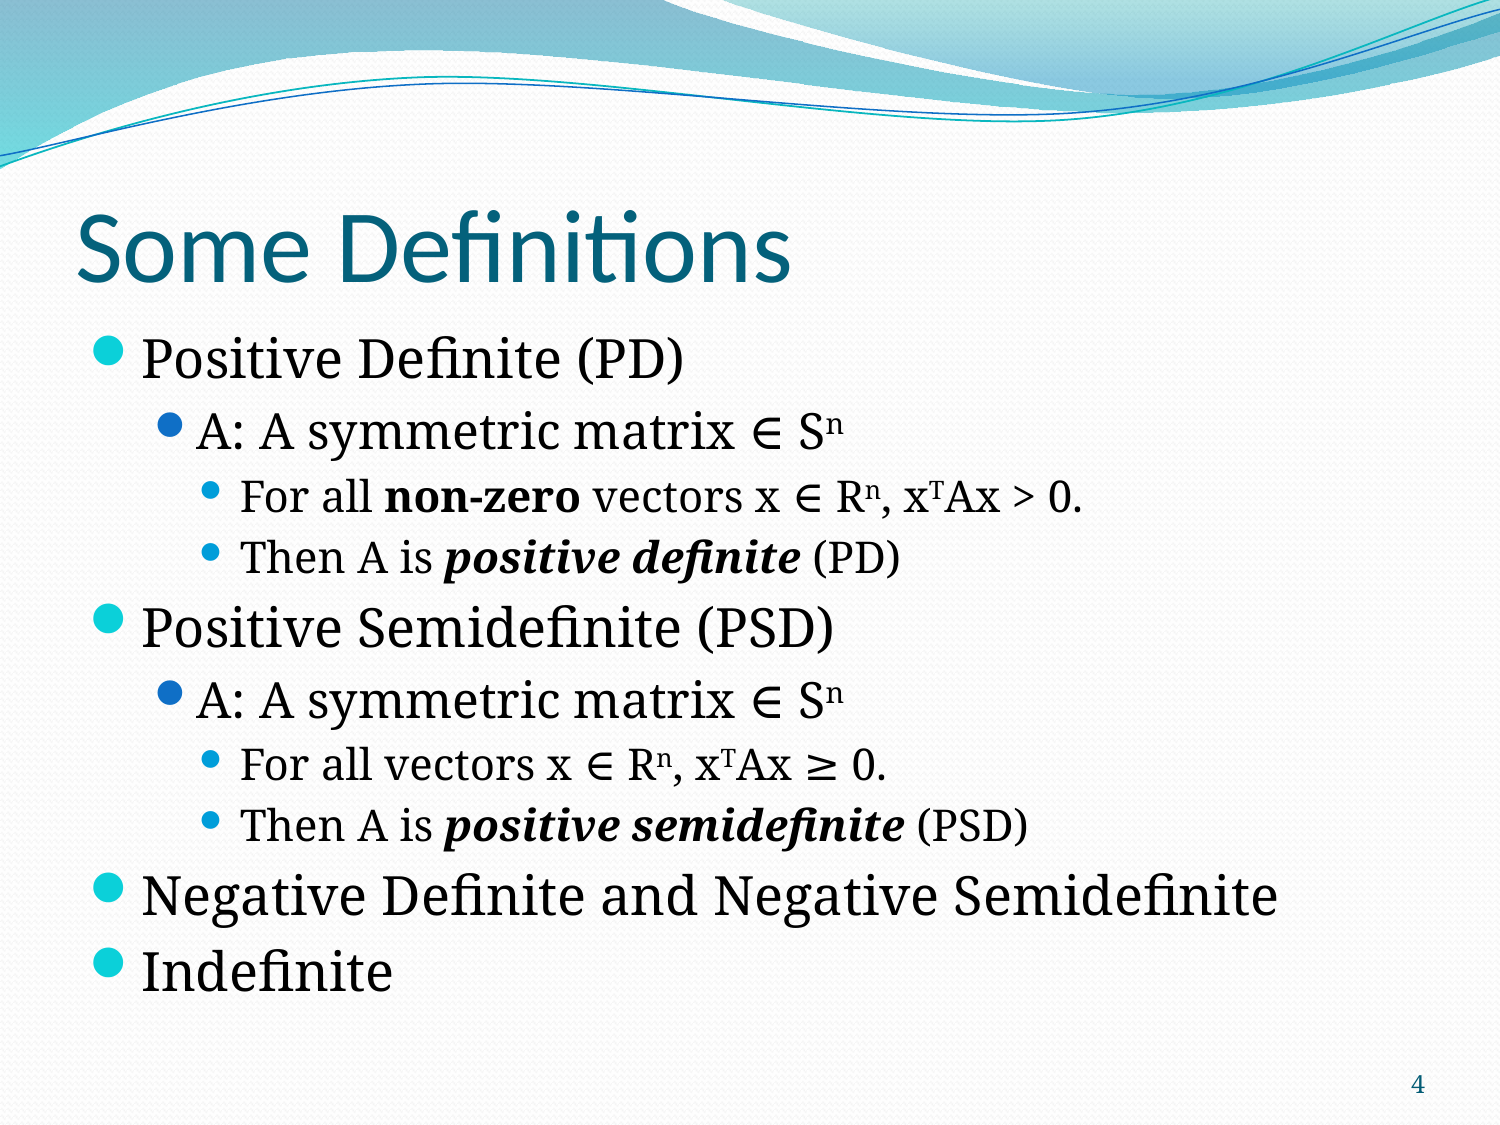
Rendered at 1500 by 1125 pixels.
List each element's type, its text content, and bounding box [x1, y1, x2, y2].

slide_number 4 [1299, 1042, 1425, 1103]
title Some Definitions [75, 115, 1425, 303]
list Positive Definite (PD) A: A symmetric matrix ∈ Sn For all non-zero vectors x ∈ Rn, xTAx > 0. Then A is positive definite (PD) Positive Semidefinite (PSD) A: A symmetric matrix ∈ Sn For all vectors x ∈ Rn, xTAx ≥ 0. Then A is positive semidefinite (PSD) Negative Definite and Negative Semidefinite Indefinite [75, 317, 1425, 1038]
